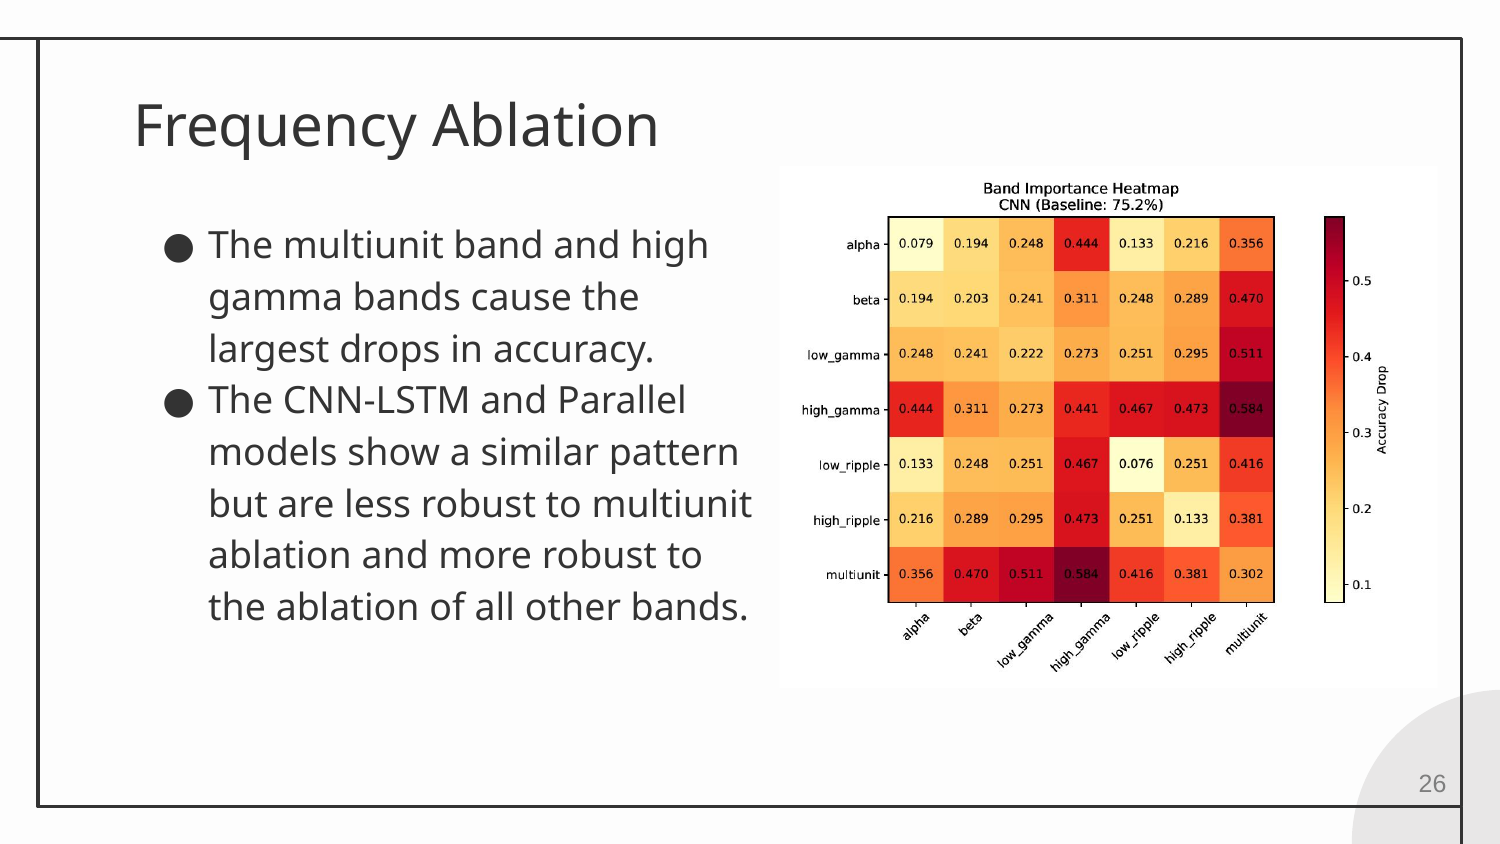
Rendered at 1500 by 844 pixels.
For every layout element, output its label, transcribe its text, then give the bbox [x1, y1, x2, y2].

list The multiunit band and high gamma bands cause the largest drops in accuracy. The CNN-LSTM and Parallel models show a similar pattern but are less robust to multiunit ablation and more robust to the ablation of all other bands. [118, 199, 780, 730]
slide_number 26 [1124, 759, 1462, 805]
picture [779, 166, 1438, 689]
title Frequency Ablation [118, 72, 1382, 167]
